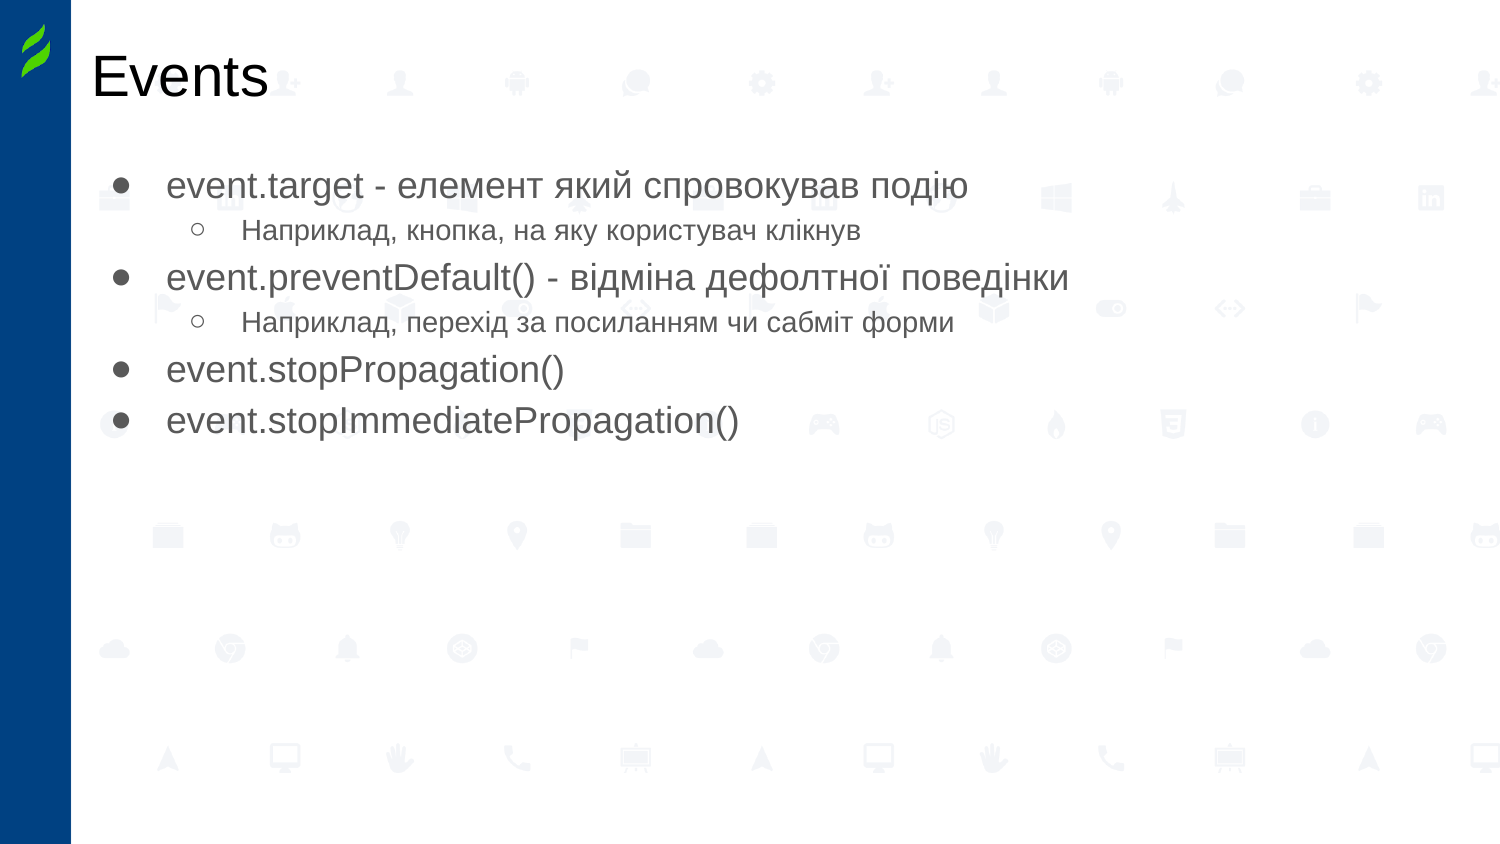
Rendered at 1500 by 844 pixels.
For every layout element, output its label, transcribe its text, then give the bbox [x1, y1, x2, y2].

list event.target - елемент який спровокував подію Наприклад, кнопка, на яку користувач клікнув event.preventDefault() - відміна дефолтної поведінки Наприклад, перехід за посиланням чи сабміт форми event.stopPropagation() event.stopImmediatePropagation() [76, 139, 1474, 700]
picture [0, 0, 1500, 844]
title Events [76, 23, 1474, 117]
